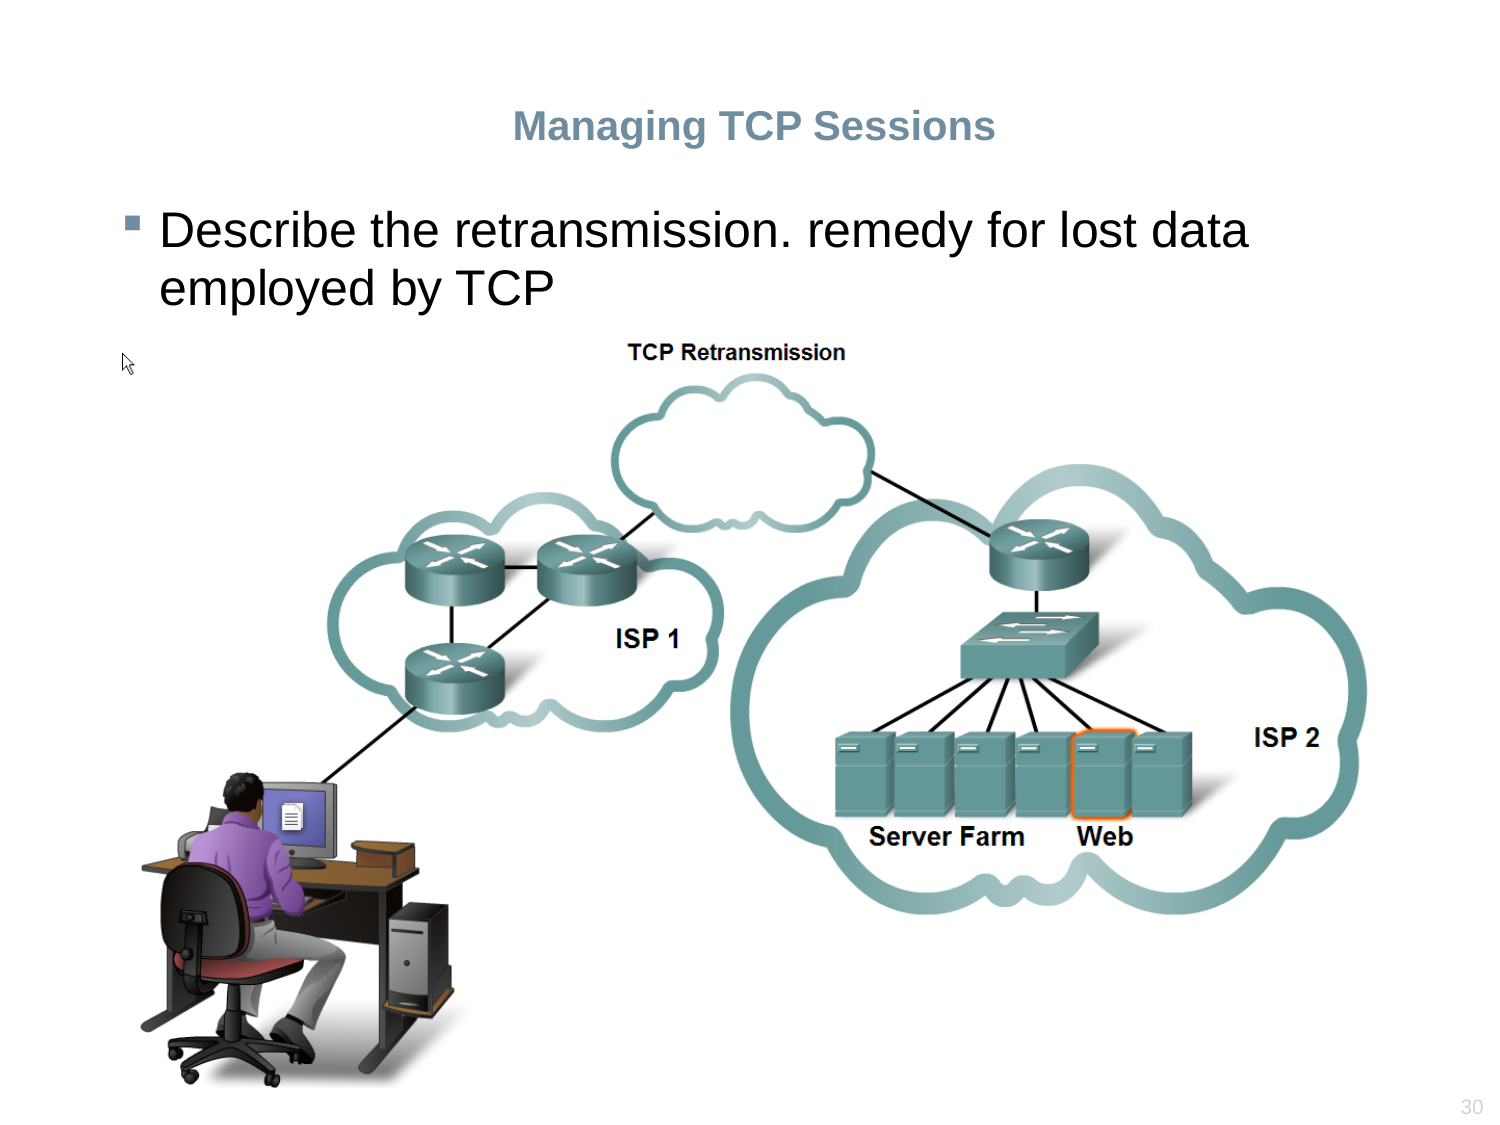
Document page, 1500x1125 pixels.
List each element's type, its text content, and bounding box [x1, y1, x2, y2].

list Describe the retransmission. remedy for lost data employed by TCP [107, 195, 1411, 1029]
title Managing TCP Sessions [86, 73, 1423, 156]
picture [122, 329, 1374, 1088]
